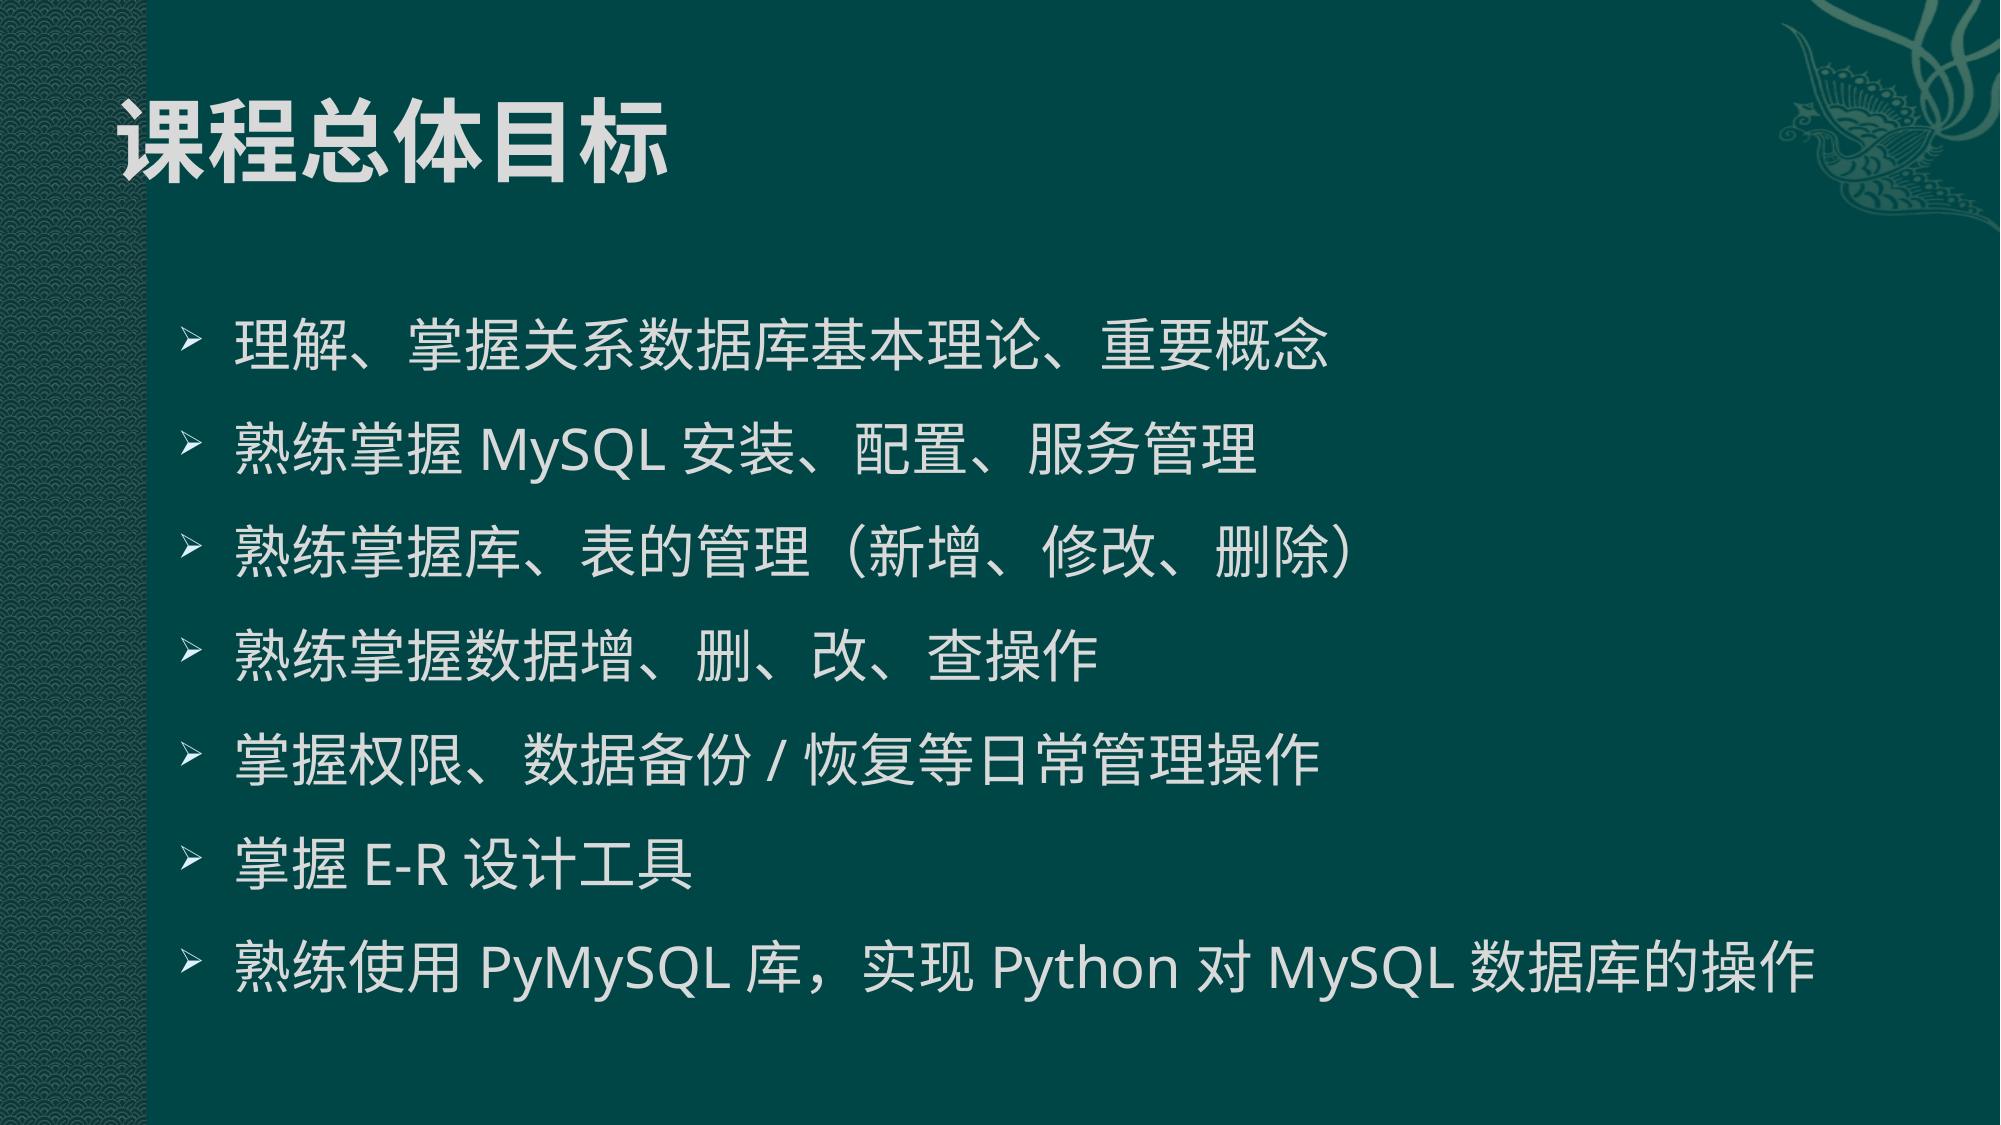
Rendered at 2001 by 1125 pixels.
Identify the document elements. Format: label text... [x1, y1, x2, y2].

list 理解、掌握关系数据库基本理论、重要概念 熟练掌握MySQL安装、配置、服务管理 熟练掌握库、表的管理（新增、修改、删除） 熟练掌握数据增、删、改、查操作 掌握权限、数据备份/恢复等日常管理操作 掌握E-R设计工具 熟练使用PyMySQL库，实现Python对MySQL数据库的操作 [163, 266, 1964, 1010]
picture [0, 0, 147, 1125]
title 课程总体目标 [99, 45, 1801, 233]
